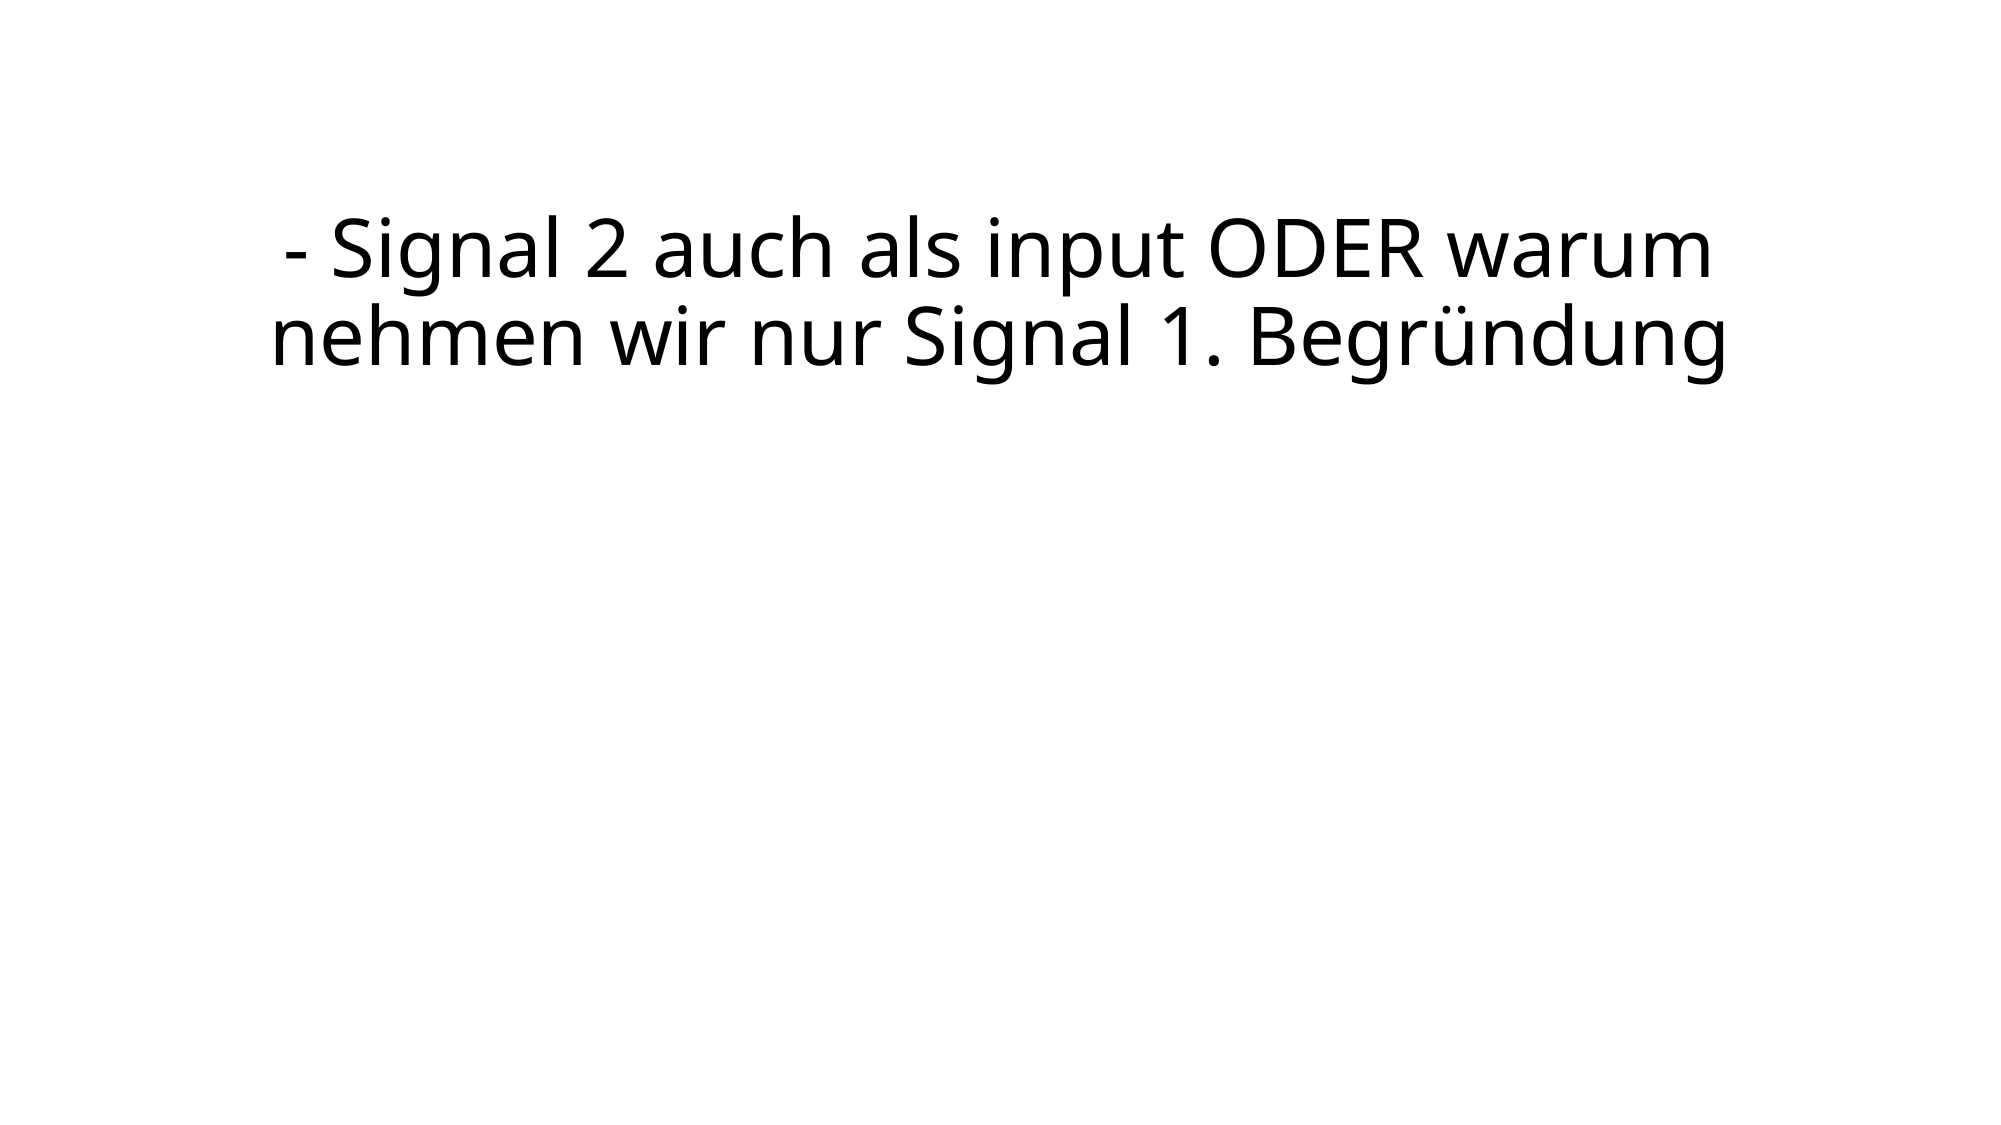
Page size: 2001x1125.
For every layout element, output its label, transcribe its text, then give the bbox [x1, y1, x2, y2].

title - Signal 2 auch als input ODER warum nehmen wir nur Signal 1. Begründung [249, 184, 1750, 576]
